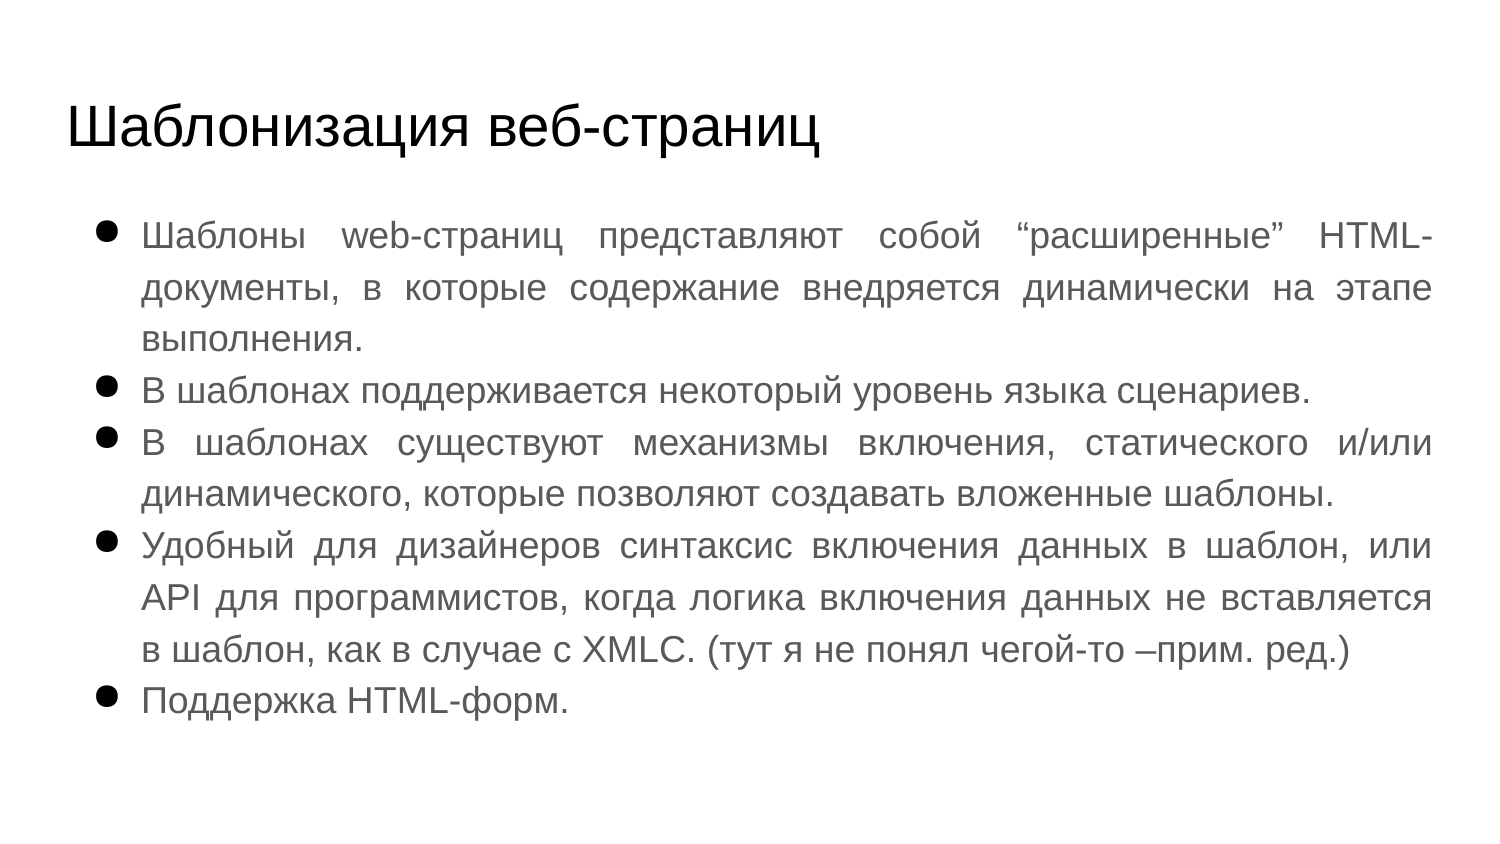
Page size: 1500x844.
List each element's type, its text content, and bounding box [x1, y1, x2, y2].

list Шаблоны web-страниц представляют собой “расширенные” HTML-документы, в которые содержание внедряется динамически на этапе выполнения. В шаблонах поддерживается некоторый уровень языка сценариев. В шаблонах существуют механизмы включения, статического и/или динамического, которые позволяют создавать вложенные шаблоны. Удобный для дизайнеров синтаксис включения данных в шаблон, или API для программистов, когда логика включения данных не вставляется в шаблон, как в случае с XMLC. (тут я не понял чегой-то –прим. ред.) Поддержка HTML-форм. [51, 189, 1449, 750]
title Шаблонизация веб-страниц [51, 72, 1449, 167]
